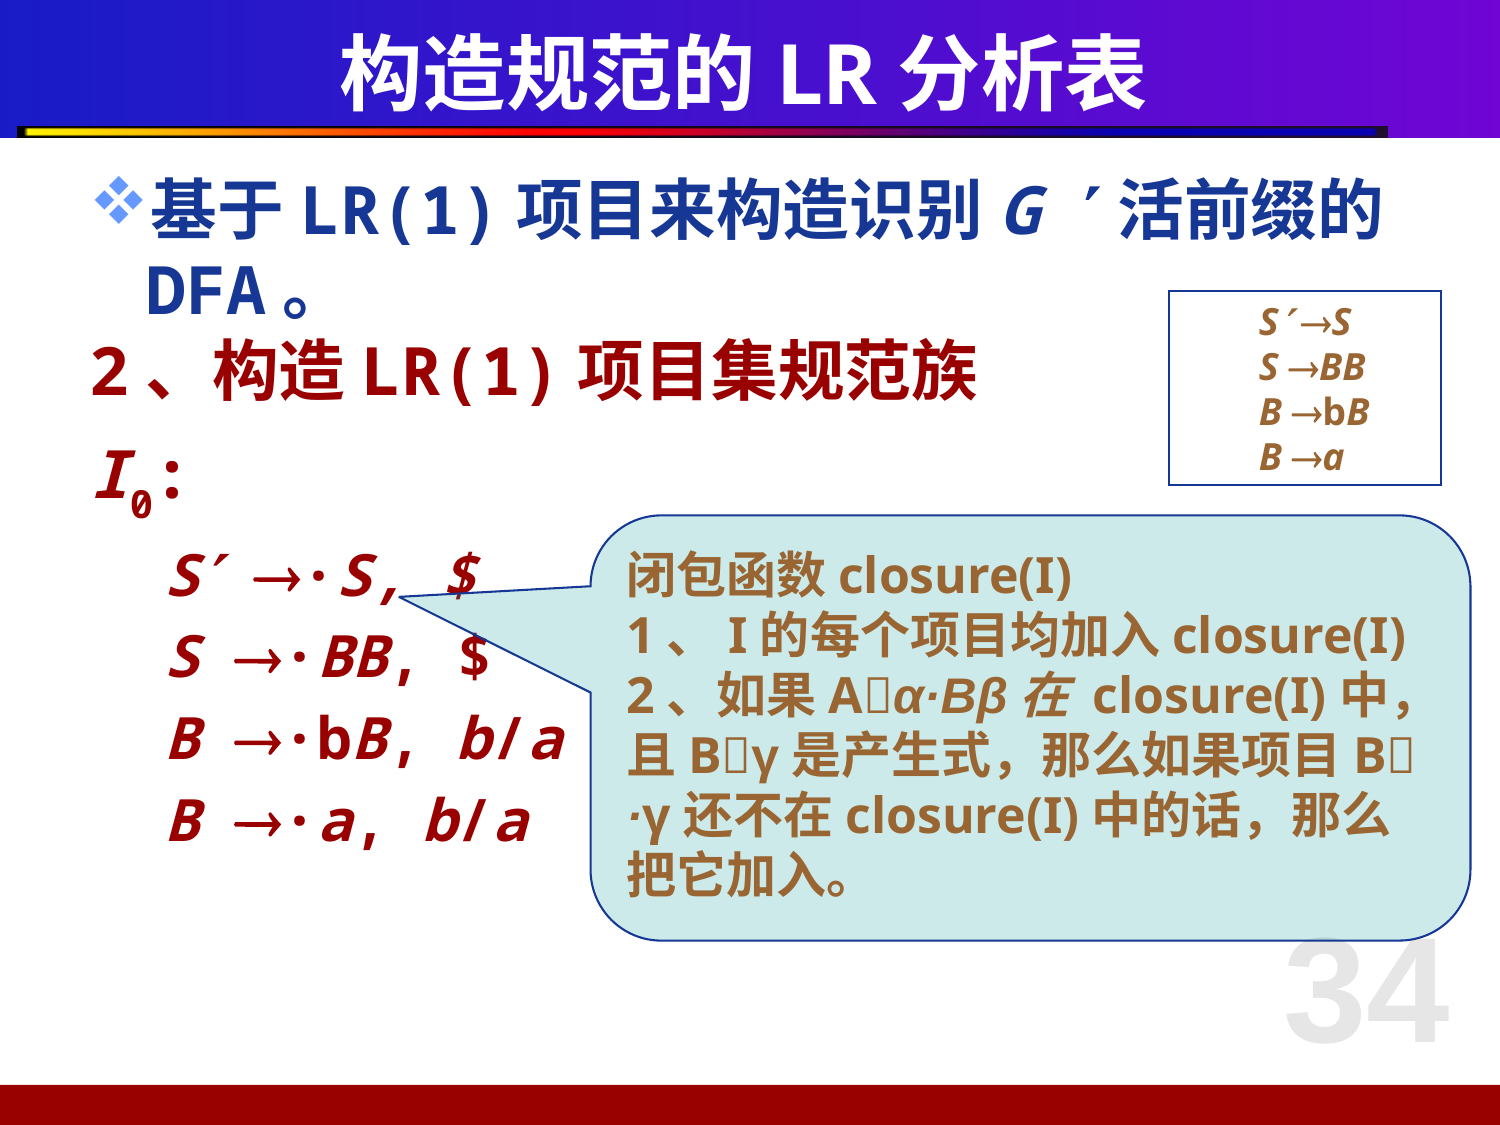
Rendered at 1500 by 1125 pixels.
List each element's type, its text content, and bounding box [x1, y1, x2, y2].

picture [17, 126, 1388, 138]
list 基于LR(1)项目来构造识别G 活前缀的DFA。 2、构造LR(1)项目集规范族 I0: S ·S, $ S ·BB, $ B ·bB, b/a B ·a, b/a [74, 160, 1426, 1023]
text_box 闭包函数closure(I) 1、I的每个项目均加入closure(I) 2、如果Aα·Bβ在 closure(I)中，且Bγ是产生式，那么如果项目B ·γ还不在closure(I)中的话，那么把它加入。 [398, 515, 1471, 941]
title 构造规范的LR分析表 [49, 24, 1438, 118]
slide_number 34 [1234, 904, 1500, 1118]
text_box S S S BB B bB B a [1169, 290, 1442, 486]
